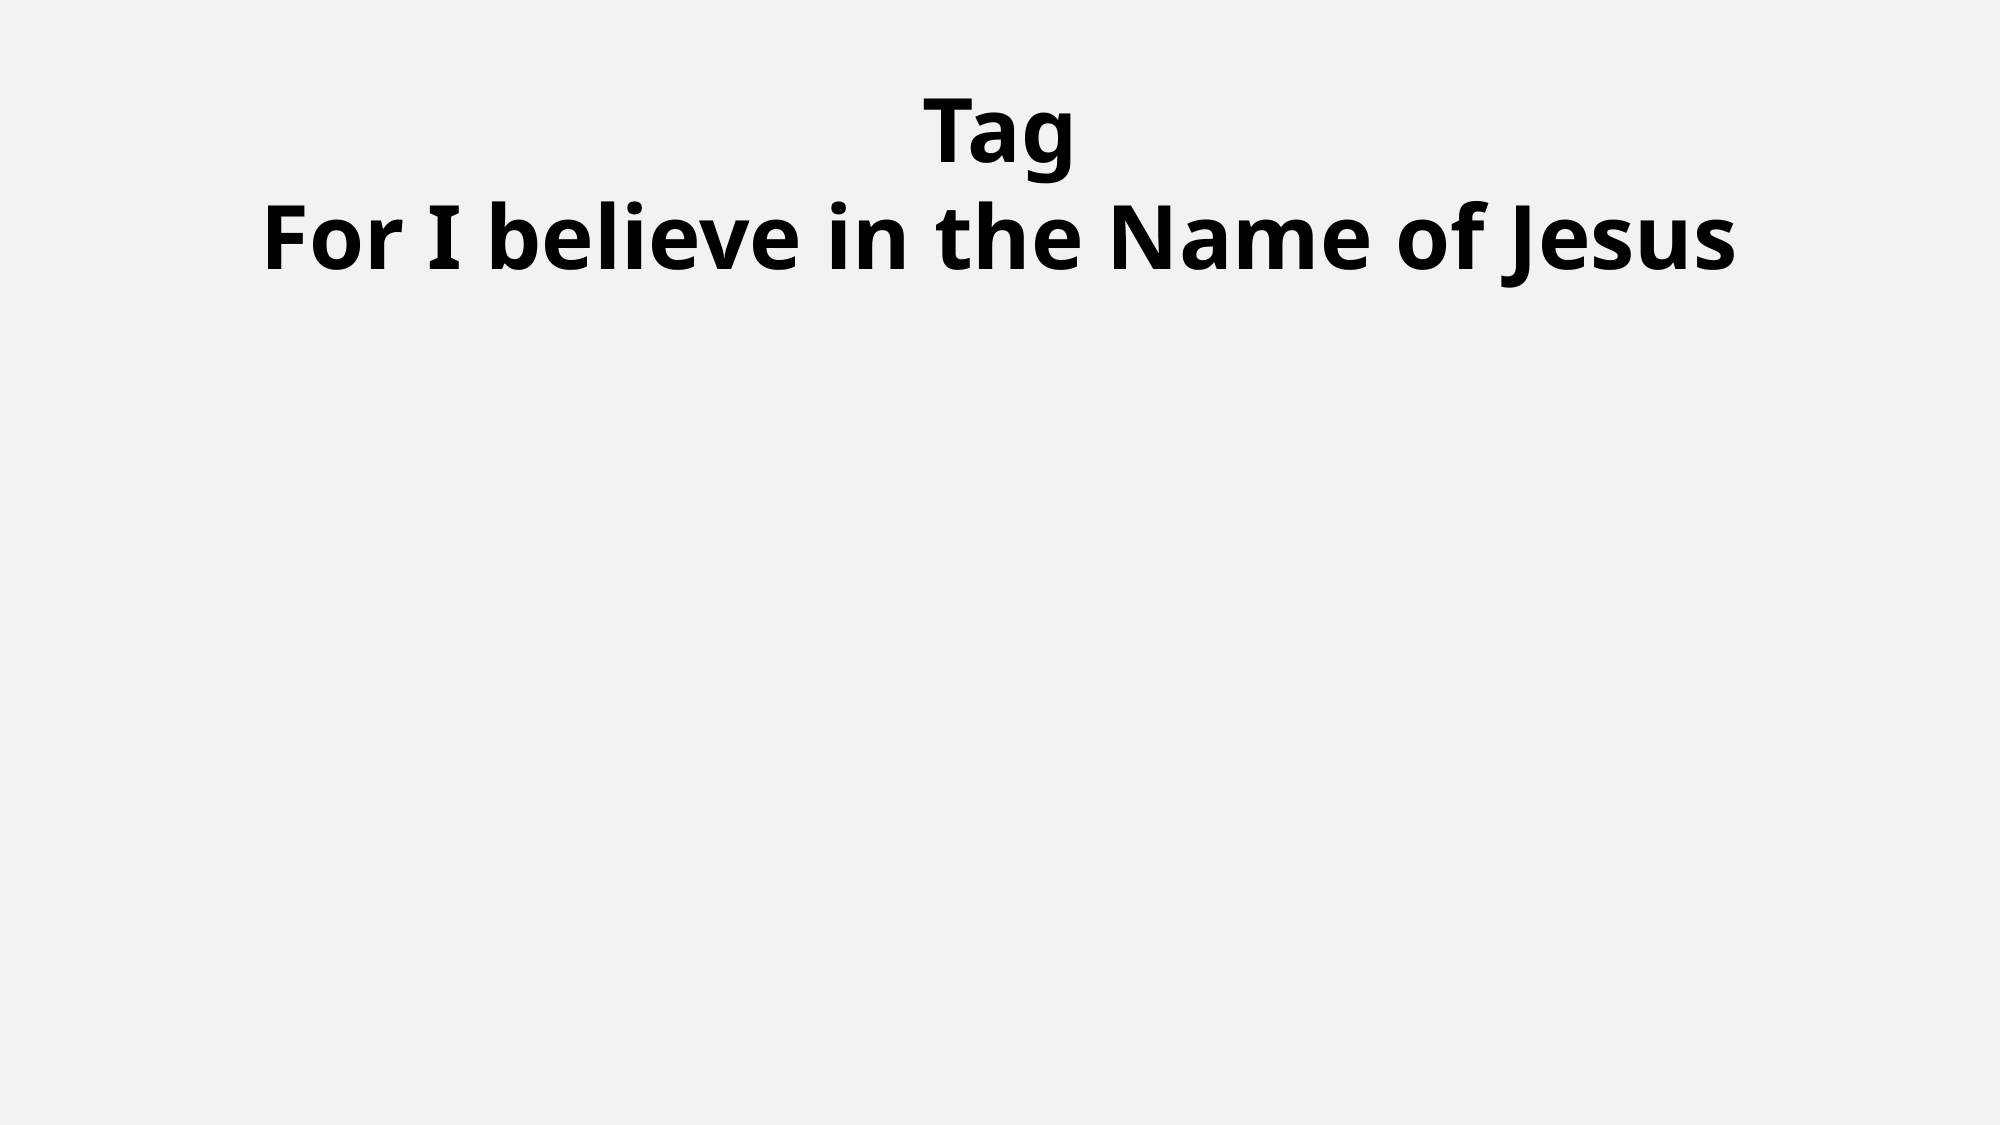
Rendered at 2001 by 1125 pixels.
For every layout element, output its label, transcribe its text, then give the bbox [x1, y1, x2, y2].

subtitle Tag For I believe in the Name of Jesus [48, 53, 1952, 1071]
